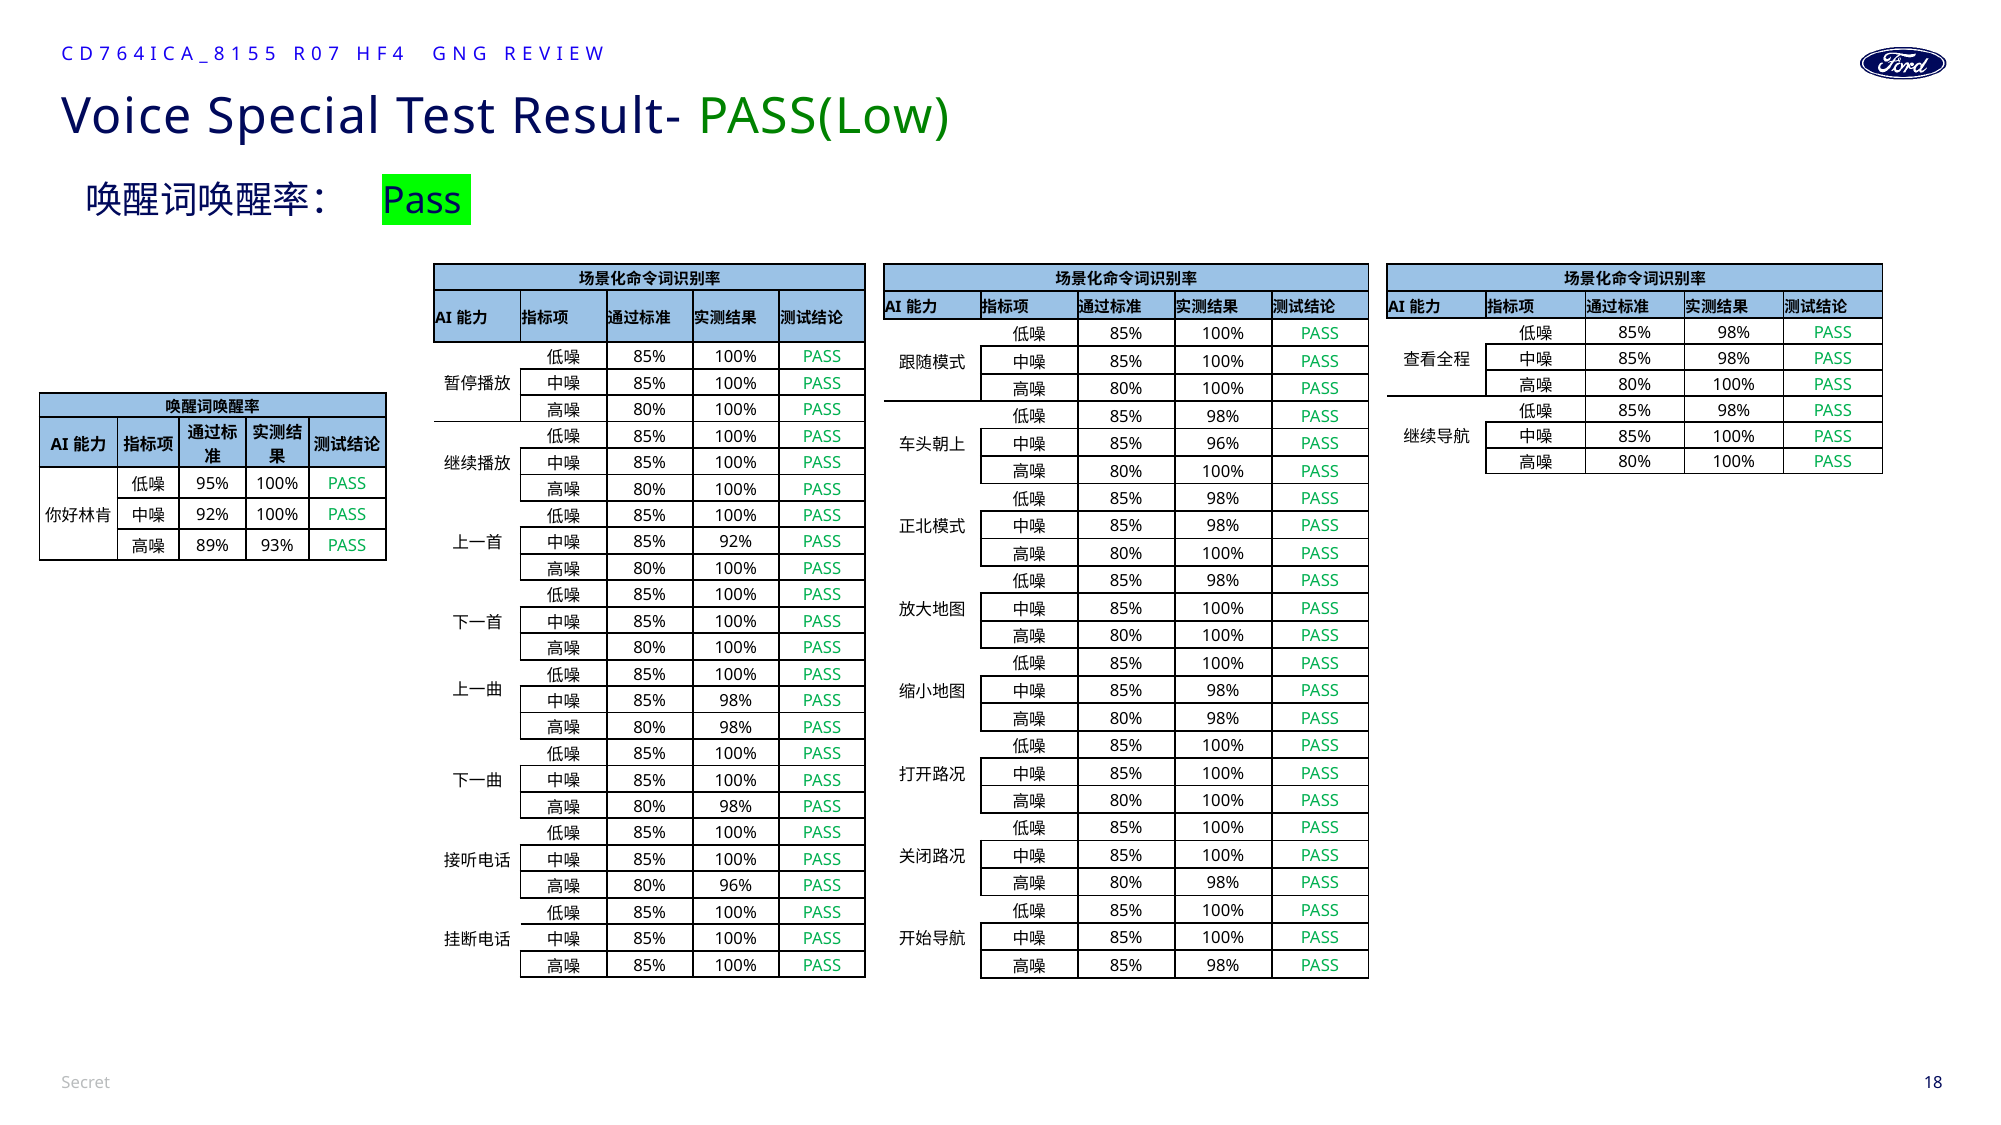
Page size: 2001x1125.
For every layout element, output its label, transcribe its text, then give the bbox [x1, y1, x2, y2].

table_cell 85% [1079, 814, 1174, 840]
table_cell 98% [1176, 951, 1271, 977]
table_cell 80% [608, 396, 692, 421]
table_cell 低噪 [981, 732, 1077, 757]
table_cell 100% [694, 899, 778, 923]
table_cell 98% [1176, 512, 1271, 538]
table_cell 高噪 [521, 952, 606, 976]
table_cell 80% [608, 872, 692, 897]
table_cell 低噪 [1486, 397, 1585, 421]
table_cell 85% [1586, 319, 1684, 343]
table_cell 100% [694, 555, 778, 579]
table_cell 100% [1176, 649, 1271, 675]
table_cell 100% [1176, 732, 1271, 757]
table_cell PASS [1273, 402, 1368, 428]
table_cell 85% [608, 899, 692, 923]
table_cell PASS [780, 713, 864, 738]
table_cell 85% [608, 581, 692, 606]
table_cell 高噪 [118, 530, 178, 559]
table_cell 100% [694, 608, 778, 632]
table_cell 低噪 [981, 649, 1077, 675]
table_cell PASS [1784, 345, 1882, 369]
table_cell 100% [1176, 759, 1271, 785]
table_cell 高噪 [982, 786, 1077, 812]
table_cell AI能力 [40, 418, 117, 466]
table_cell 85% [1079, 951, 1174, 977]
table_cell 高噪 [521, 555, 606, 579]
table_cell 85% [608, 370, 692, 394]
table_cell 通过标准 [608, 291, 692, 341]
table_cell 85% [608, 343, 692, 368]
table_cell 中噪 [521, 925, 606, 950]
table_cell 100% [694, 502, 778, 526]
table_cell PASS [1273, 677, 1368, 702]
table_cell 100% [1176, 924, 1271, 949]
table_cell 通过标准 [1079, 292, 1174, 318]
table_cell PASS [1784, 319, 1882, 343]
table_cell 100% [694, 846, 778, 870]
table_cell PASS [1784, 371, 1882, 395]
table_cell 85% [1079, 347, 1174, 373]
table_cell 100% [694, 581, 778, 606]
table_cell 80% [1079, 457, 1174, 483]
table_cell 高噪 [521, 475, 606, 500]
table_cell 低噪 [521, 661, 606, 685]
table_cell PASS [780, 952, 864, 976]
table_cell 85% [608, 528, 692, 553]
table_cell PASS [780, 872, 864, 897]
table_cell 接听电话 [434, 818, 521, 898]
table_header 场景化命令词识别率 [1388, 265, 1882, 290]
table_cell PASS [1273, 347, 1368, 373]
table_cell PASS [1273, 512, 1368, 538]
table_cell 100% [694, 422, 778, 447]
table_cell 中噪 [521, 449, 606, 474]
table_cell 高噪 [982, 951, 1077, 977]
table_cell PASS [780, 766, 864, 791]
table_cell 98% [1176, 677, 1271, 702]
table_cell AI能力 [435, 291, 520, 341]
table_cell 92% [694, 528, 778, 553]
table_cell 85% [1079, 567, 1174, 592]
table_cell 指标项 [1487, 292, 1585, 317]
table_cell 80% [1079, 539, 1174, 565]
table_cell 开始导航 [884, 895, 981, 978]
table_cell PASS [1273, 375, 1368, 400]
table_cell 98% [1176, 869, 1271, 895]
table_cell 指标项 [982, 292, 1077, 318]
table_cell 80% [1586, 449, 1684, 473]
table_cell 测试结论 [1784, 292, 1882, 317]
table_cell 实测结果 [1176, 292, 1271, 318]
table_cell 93% [247, 530, 308, 559]
table_cell PASS [780, 925, 864, 950]
table_cell 80% [1586, 371, 1684, 395]
table_cell 100% [1685, 449, 1783, 473]
table_cell 100% [247, 499, 308, 528]
table_cell 85% [1079, 512, 1174, 538]
table_cell PASS [780, 608, 864, 632]
table_cell 80% [608, 793, 692, 817]
table_cell 下一首 [434, 580, 521, 660]
table_cell 95% [180, 468, 245, 497]
table_cell 低噪 [521, 502, 606, 526]
table_cell PASS [1784, 449, 1882, 473]
table_cell 高噪 [982, 869, 1077, 895]
table_cell 85% [608, 687, 692, 712]
table_cell 85% [1079, 732, 1174, 757]
table_cell 96% [1176, 429, 1271, 455]
table_cell 85% [608, 925, 692, 950]
table_cell PASS [310, 499, 385, 528]
table_cell 中噪 [982, 841, 1077, 867]
table_cell 中噪 [1487, 345, 1585, 369]
table_cell 85% [608, 952, 692, 976]
table_cell 暂停播放 [434, 343, 521, 421]
table_cell 100% [694, 661, 778, 685]
table_cell 85% [1586, 423, 1684, 447]
table_cell 通过标准 [1586, 292, 1684, 317]
table_header 场景化命令词识别率 [885, 265, 1368, 290]
table_cell 打开路况 [884, 731, 981, 813]
table_cell 85% [1586, 345, 1684, 369]
table_cell 100% [1176, 539, 1271, 565]
table_cell 98% [1685, 345, 1783, 369]
table_cell 85% [1079, 677, 1174, 702]
table_cell PASS [1273, 594, 1368, 620]
table_cell PASS [1273, 429, 1368, 455]
table_cell 查看全程 [1387, 319, 1486, 395]
table_cell 放大地图 [884, 566, 981, 648]
table_cell PASS [780, 502, 864, 526]
table_cell 实测结果 [1685, 292, 1783, 317]
table_cell 高噪 [521, 396, 606, 421]
table_cell PASS [780, 740, 864, 765]
table_cell 85% [608, 502, 692, 526]
table_cell PASS [1273, 732, 1368, 757]
table_cell 100% [694, 925, 778, 950]
table_cell 低噪 [521, 899, 606, 923]
table_cell PASS [780, 793, 864, 817]
table_cell 85% [608, 608, 692, 632]
table_cell PASS [1273, 951, 1368, 977]
table_cell 85% [1079, 924, 1174, 949]
table_cell 通过标准 [180, 418, 245, 466]
table_cell 跟随模式 [884, 320, 981, 400]
table_cell 100% [1176, 814, 1271, 840]
table_cell 100% [1176, 594, 1271, 620]
table_cell 80% [608, 475, 692, 500]
table_cell 测试结论 [780, 291, 864, 341]
table_cell 中噪 [982, 594, 1077, 620]
table_cell PASS [780, 661, 864, 685]
table_cell PASS [1273, 841, 1368, 867]
table_cell 低噪 [981, 896, 1077, 922]
table_cell PASS [780, 396, 864, 421]
table_cell PASS [1273, 814, 1368, 840]
table_cell 高噪 [982, 539, 1077, 565]
table_cell 100% [1176, 375, 1271, 400]
table_cell PASS [1273, 539, 1368, 565]
table_cell 低噪 [521, 343, 606, 368]
table_cell PASS [1273, 622, 1368, 647]
table_cell PASS [780, 528, 864, 553]
table_cell PASS [780, 449, 864, 474]
table_cell 中噪 [118, 499, 178, 528]
table_cell 80% [608, 555, 692, 579]
table_cell 测试结论 [1273, 292, 1368, 318]
table_cell PASS [1273, 869, 1368, 895]
table_cell 中噪 [982, 347, 1077, 373]
table_cell 中噪 [521, 766, 606, 791]
table_cell 85% [1079, 484, 1174, 510]
table_cell 98% [1685, 397, 1783, 421]
table_cell 80% [1079, 869, 1174, 895]
table_cell 指标项 [118, 418, 178, 466]
table_cell PASS [780, 581, 864, 606]
table_cell 89% [180, 530, 245, 559]
table_cell 低噪 [521, 819, 606, 844]
table_cell 高噪 [521, 872, 606, 897]
table_cell 100% [694, 475, 778, 500]
table_cell 100% [694, 634, 778, 659]
table_cell 关闭路况 [884, 813, 981, 895]
table_cell 92% [180, 499, 245, 528]
table_cell PASS [780, 343, 864, 368]
table_cell 低噪 [981, 320, 1077, 345]
table_cell 高噪 [982, 622, 1077, 647]
table_cell PASS [310, 468, 385, 497]
table_cell 中噪 [521, 370, 606, 394]
table_cell 低噪 [521, 422, 606, 447]
table_cell 继续播放 [434, 422, 521, 501]
text_box CD764ICA_8155 R07 HF4 GNG Review [61, 36, 954, 73]
table_cell 98% [1176, 484, 1271, 510]
table_cell 100% [694, 740, 778, 765]
table_cell 85% [1079, 841, 1174, 867]
table_cell 100% [694, 370, 778, 394]
table_cell 100% [1685, 423, 1783, 447]
table_cell PASS [1273, 457, 1368, 483]
table_cell PASS [1273, 759, 1368, 785]
table_cell 实测结果 [694, 291, 778, 341]
table_cell PASS [780, 555, 864, 579]
title Voice Special Test Result- PASS(Low) [61, 82, 1787, 196]
table_cell 100% [247, 468, 308, 497]
table_cell 100% [1176, 786, 1271, 812]
table_cell 100% [1685, 371, 1783, 395]
table_cell 高噪 [521, 793, 606, 817]
table_cell 98% [694, 793, 778, 817]
table_cell 80% [608, 713, 692, 738]
table_cell PASS [1273, 896, 1368, 922]
table_cell PASS [1273, 649, 1368, 675]
table_cell 低噪 [1486, 319, 1585, 343]
table_cell 100% [694, 343, 778, 368]
table_cell 85% [1079, 759, 1174, 785]
table_cell 85% [608, 661, 692, 685]
table_cell 80% [1079, 704, 1174, 730]
table_cell PASS [780, 475, 864, 500]
table_cell 80% [1079, 622, 1174, 647]
table_cell PASS [780, 899, 864, 923]
table_cell 指标项 [521, 291, 606, 341]
table_cell 上一首 [434, 501, 521, 580]
table_cell 低噪 [981, 484, 1077, 510]
table_cell PASS [310, 530, 385, 559]
table_cell 中噪 [1487, 423, 1585, 447]
table_cell PASS [1273, 786, 1368, 812]
table_cell 中噪 [521, 608, 606, 632]
table_cell 低噪 [521, 740, 606, 765]
table_cell PASS [1784, 397, 1882, 421]
table_cell 中噪 [521, 846, 606, 870]
table_cell 80% [1079, 375, 1174, 400]
table_cell 中噪 [982, 677, 1077, 702]
picture [1849, 36, 1957, 90]
table_header 唤醒词唤醒率 [40, 394, 385, 416]
table_cell 85% [608, 449, 692, 474]
table_cell 继续导航 [1387, 397, 1486, 474]
table_cell 85% [1079, 649, 1174, 675]
table_cell 98% [694, 713, 778, 738]
text_box 唤醒词唤醒率： Pass [70, 168, 1081, 229]
table_cell 100% [694, 819, 778, 844]
table_cell 100% [694, 766, 778, 791]
table_cell PASS [780, 846, 864, 870]
table_cell PASS [780, 370, 864, 394]
table_cell 100% [694, 952, 778, 976]
table_cell 85% [1079, 896, 1174, 922]
table_cell 85% [608, 846, 692, 870]
table_cell 98% [1176, 567, 1271, 592]
table_cell 低噪 [981, 567, 1077, 592]
table_cell 100% [1176, 457, 1271, 483]
table_cell 85% [1079, 594, 1174, 620]
table_cell 85% [1079, 429, 1174, 455]
table_cell AI能力 [885, 292, 980, 318]
table_cell 车头朝上 [884, 402, 981, 483]
table_cell 80% [608, 634, 692, 659]
table_cell 高噪 [1487, 449, 1585, 473]
table_cell 中噪 [982, 429, 1077, 455]
table_cell 100% [1176, 347, 1271, 373]
table_cell 高噪 [982, 457, 1077, 483]
table_cell 98% [1176, 704, 1271, 730]
table_cell 98% [1685, 319, 1783, 343]
table_cell 85% [608, 819, 692, 844]
table_cell 实测结果 [247, 418, 308, 466]
table_cell 85% [608, 740, 692, 765]
table_cell 100% [694, 396, 778, 421]
table_cell 85% [608, 422, 692, 447]
table_cell 高噪 [521, 634, 606, 659]
table_cell PASS [1273, 320, 1368, 345]
table_cell 高噪 [1487, 371, 1585, 395]
table_cell 中噪 [982, 759, 1077, 785]
table_cell 缩小地图 [884, 648, 981, 731]
table_cell 低噪 [118, 468, 178, 497]
table_cell 98% [1176, 402, 1271, 428]
table_cell 挂断电话 [434, 898, 521, 977]
table_cell 85% [1079, 320, 1174, 345]
table_cell 高噪 [521, 713, 606, 738]
table_cell 低噪 [521, 581, 606, 606]
table_cell 85% [1079, 402, 1174, 428]
table_cell PASS [1784, 423, 1882, 447]
table_cell AI能力 [1388, 292, 1485, 317]
table_cell 中噪 [521, 528, 606, 553]
table_cell 低噪 [981, 402, 1077, 428]
table_cell 测试结论 [310, 418, 385, 466]
table_cell 100% [1176, 622, 1271, 647]
table_cell 98% [694, 687, 778, 712]
table_cell 中噪 [982, 924, 1077, 949]
table_cell 你好林肯 [40, 468, 117, 559]
table_cell 下一曲 [434, 739, 521, 818]
table_cell 100% [1176, 896, 1271, 922]
table_cell PASS [780, 687, 864, 712]
table_cell PASS [1273, 567, 1368, 592]
text_box [1890, 1064, 1943, 1101]
table_cell PASS [1273, 924, 1368, 949]
table_cell 85% [1586, 397, 1684, 421]
table_cell 上一曲 [434, 660, 521, 739]
table_cell 高噪 [982, 704, 1077, 730]
table_cell PASS [780, 634, 864, 659]
table_cell 96% [694, 872, 778, 897]
table_header 场景化命令词识别率 [435, 265, 864, 289]
table_cell PASS [1273, 484, 1368, 510]
table_cell PASS [780, 422, 864, 447]
table_cell 中噪 [982, 512, 1077, 538]
table_cell 中噪 [521, 687, 606, 712]
table_cell 100% [1176, 841, 1271, 867]
table_cell 低噪 [981, 814, 1077, 840]
table_cell 高噪 [982, 375, 1077, 400]
table_cell 80% [1079, 786, 1174, 812]
table_cell 100% [694, 449, 778, 474]
table_cell PASS [1273, 704, 1368, 730]
table_cell PASS [780, 819, 864, 844]
table_cell 100% [1176, 320, 1271, 345]
table_cell 85% [608, 766, 692, 791]
table_cell 正北模式 [884, 483, 981, 566]
